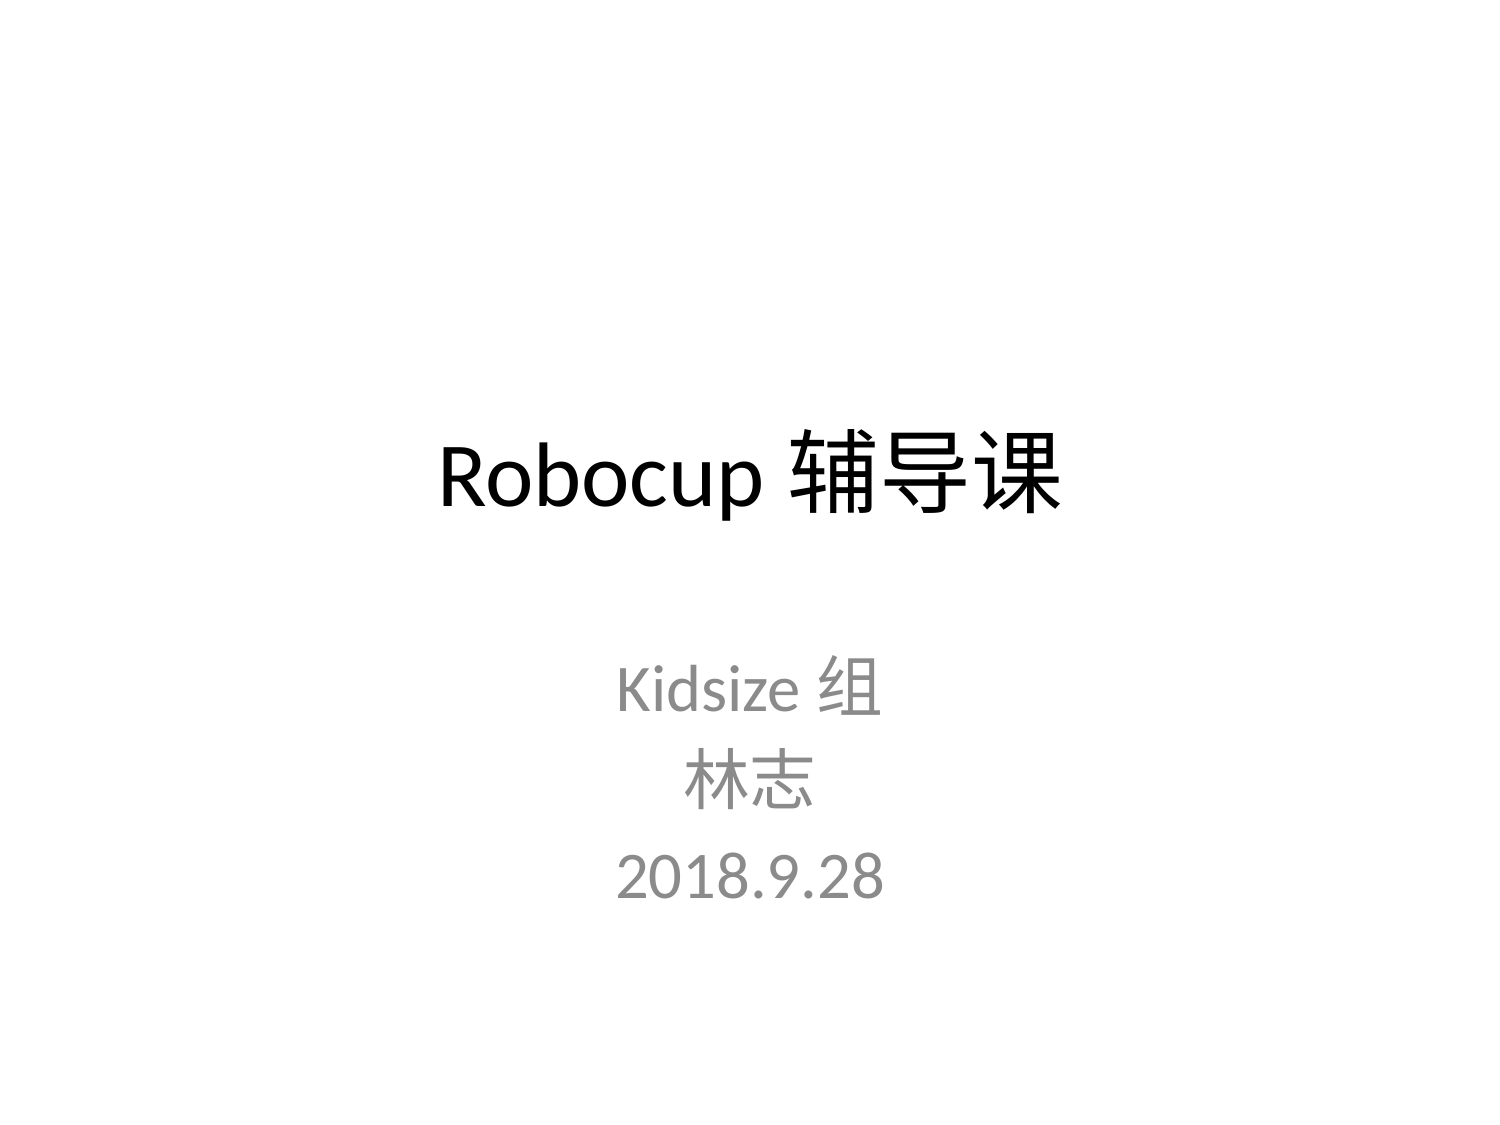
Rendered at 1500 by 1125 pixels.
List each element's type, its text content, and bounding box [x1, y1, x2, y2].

subtitle Kidsize组 林志 2018.9.28 [225, 637, 1275, 925]
title Robocup辅导课 [112, 349, 1388, 591]
